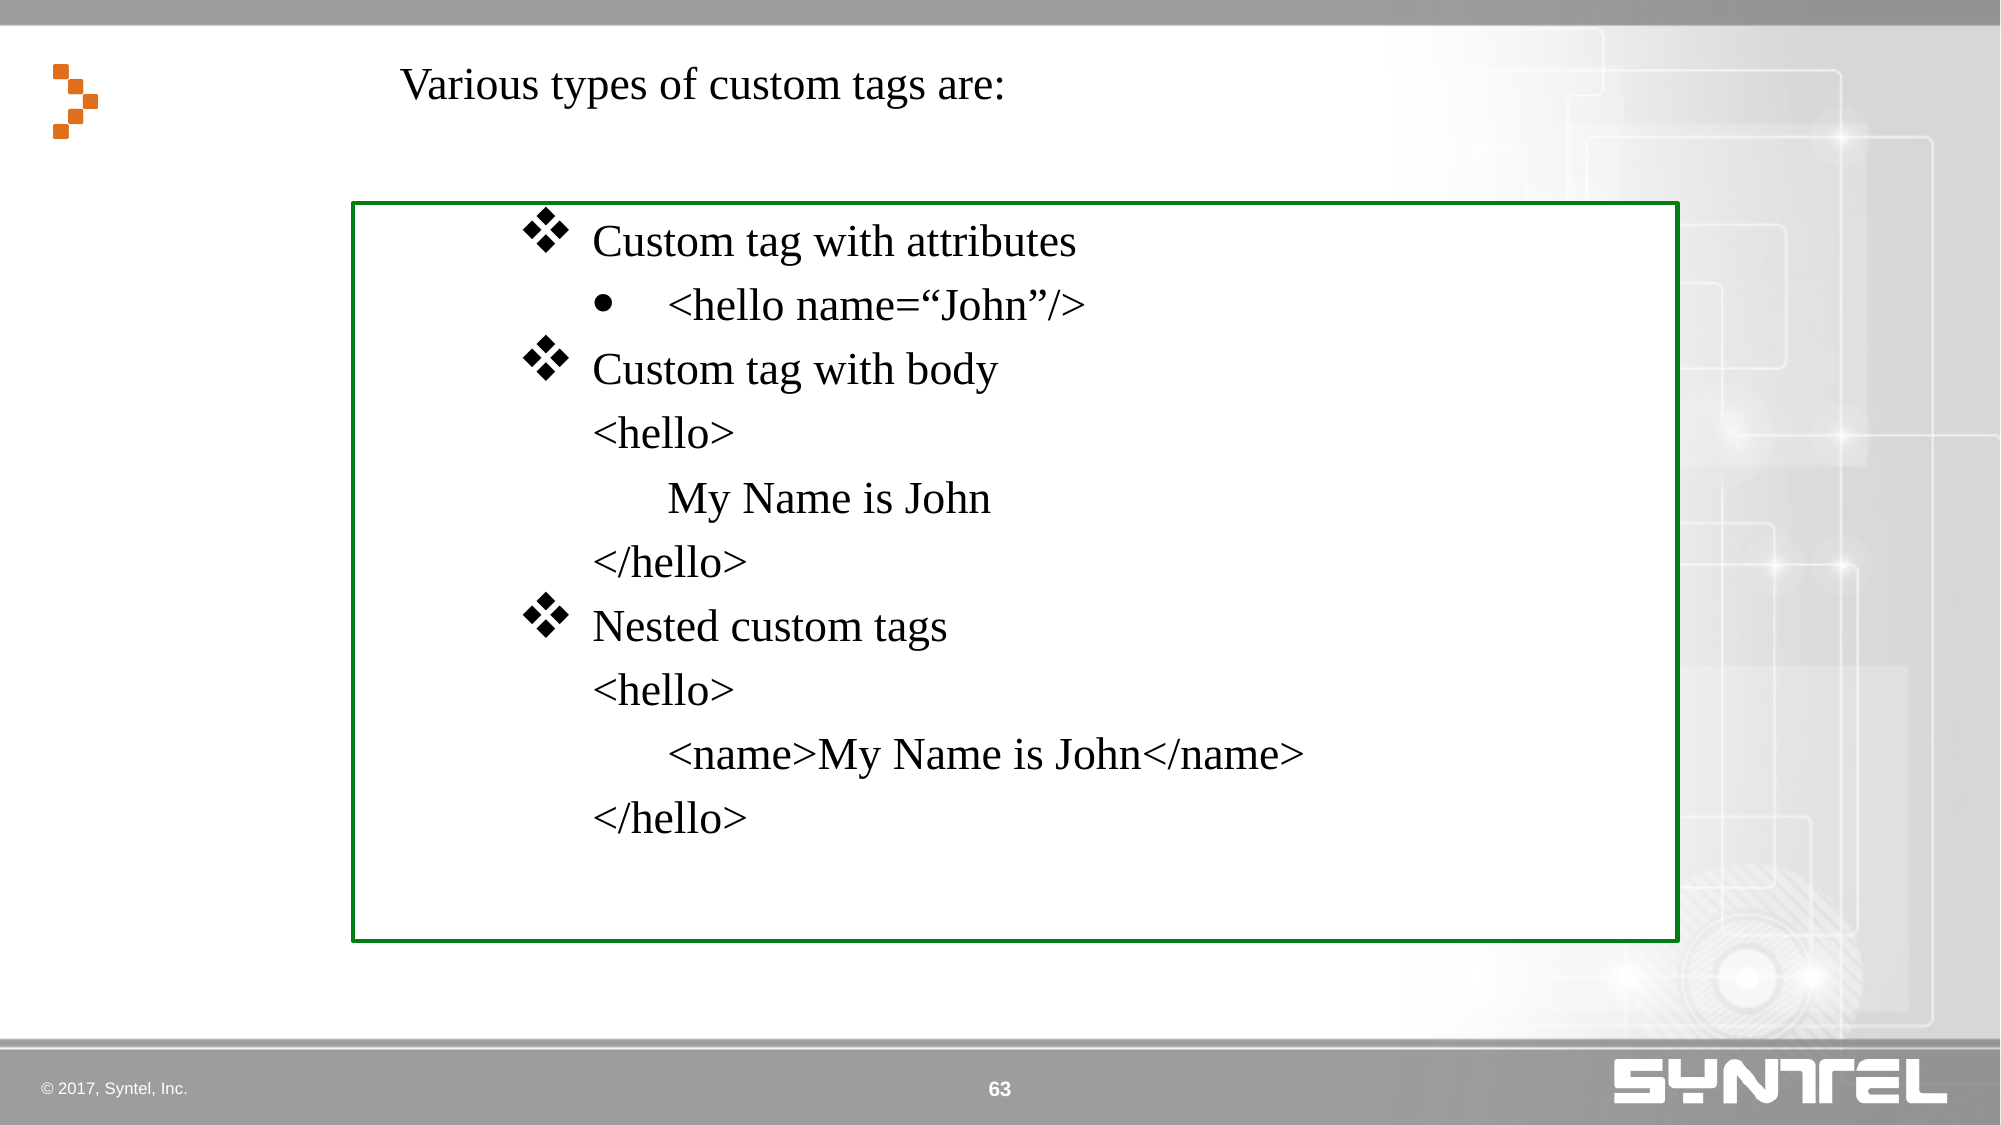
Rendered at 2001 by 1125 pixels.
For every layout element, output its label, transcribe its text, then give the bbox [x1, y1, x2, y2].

title Various types of custom tags are: [309, 24, 1636, 138]
picture [0, 0, 2001, 1125]
text_box Custom tag with attributes <hello name=“John”/> Custom tag with body <hello> My Name is John </hello> Nested custom tags <hello> <name>My Name is John</name> </hello> [351, 201, 1680, 943]
